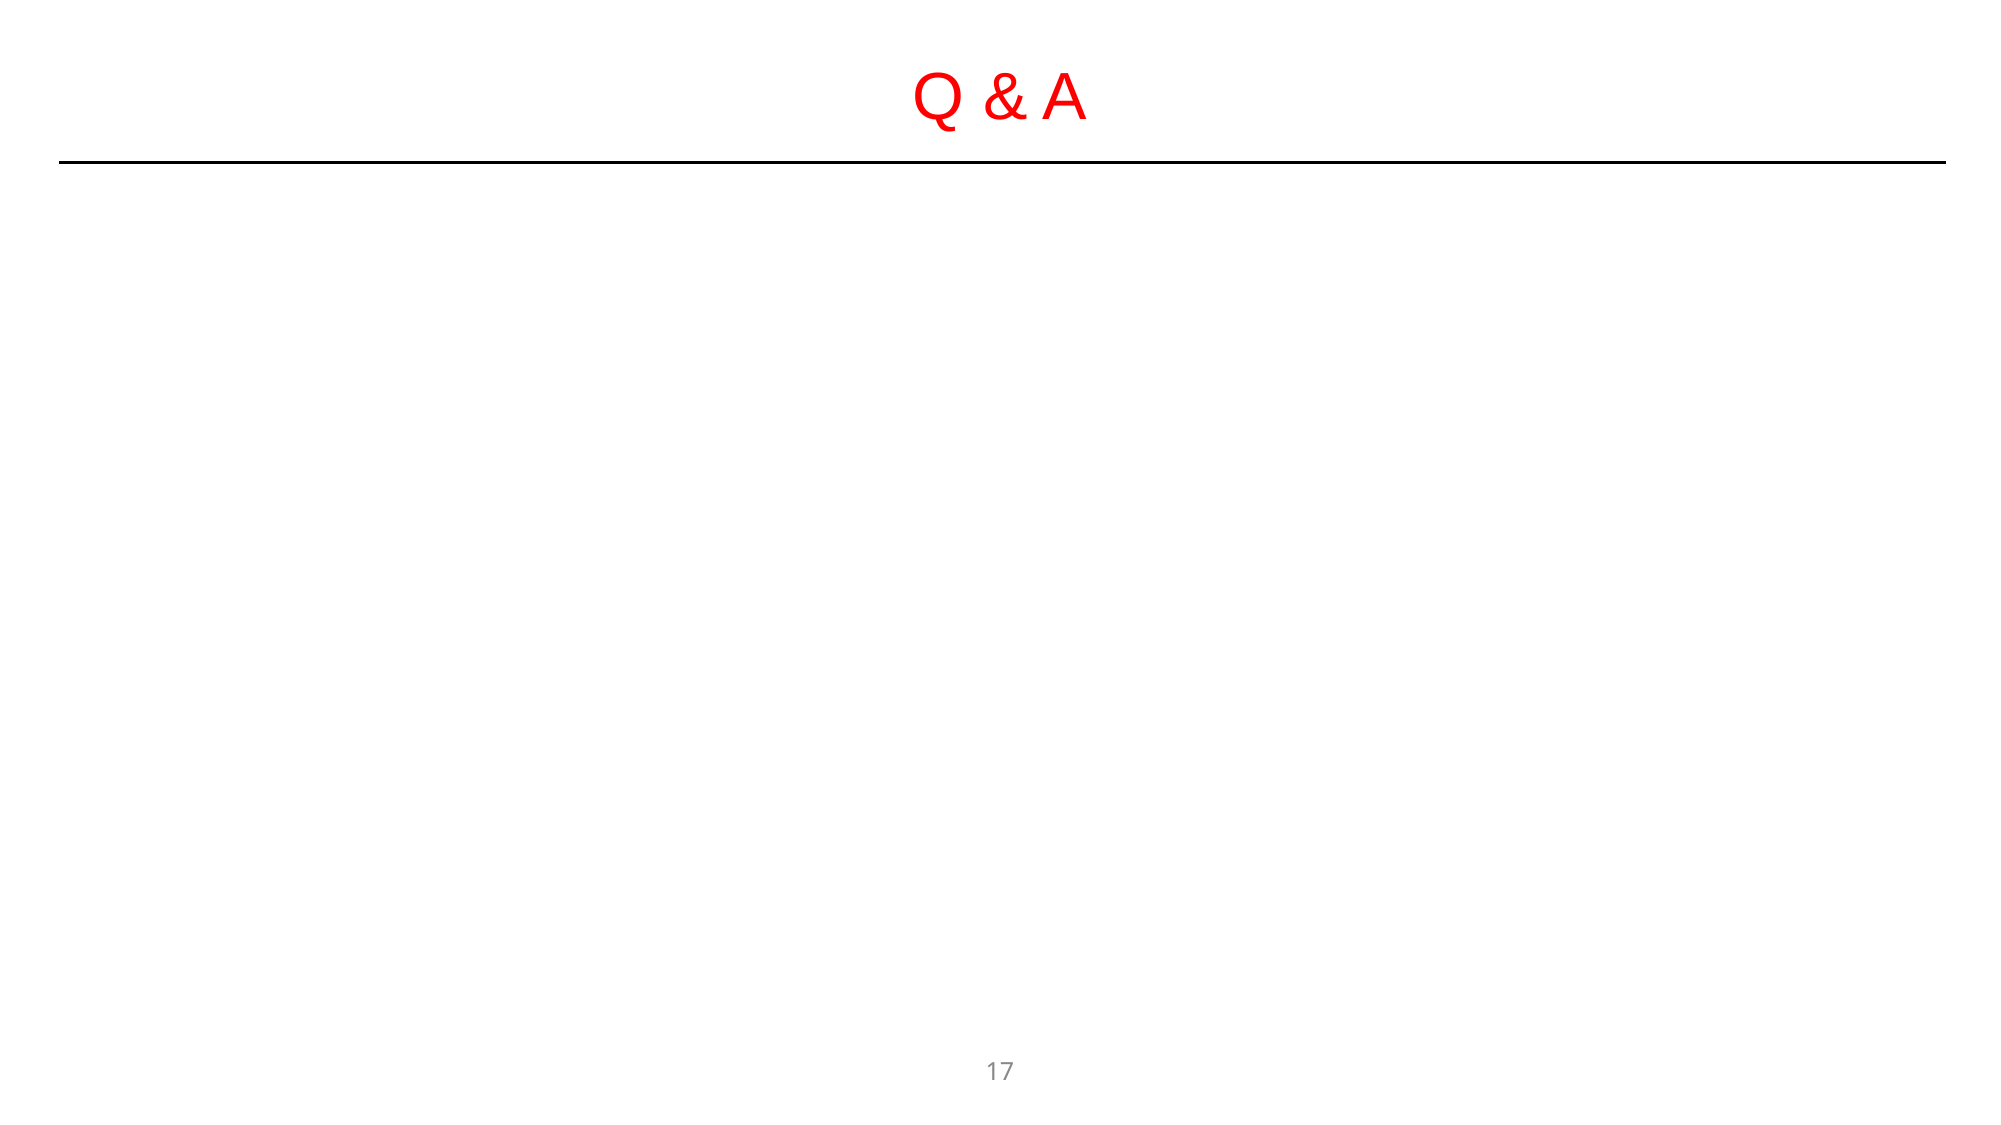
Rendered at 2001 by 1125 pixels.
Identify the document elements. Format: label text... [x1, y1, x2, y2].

slide_number 17 [774, 1042, 1225, 1103]
title Q & A [137, 42, 1863, 153]
